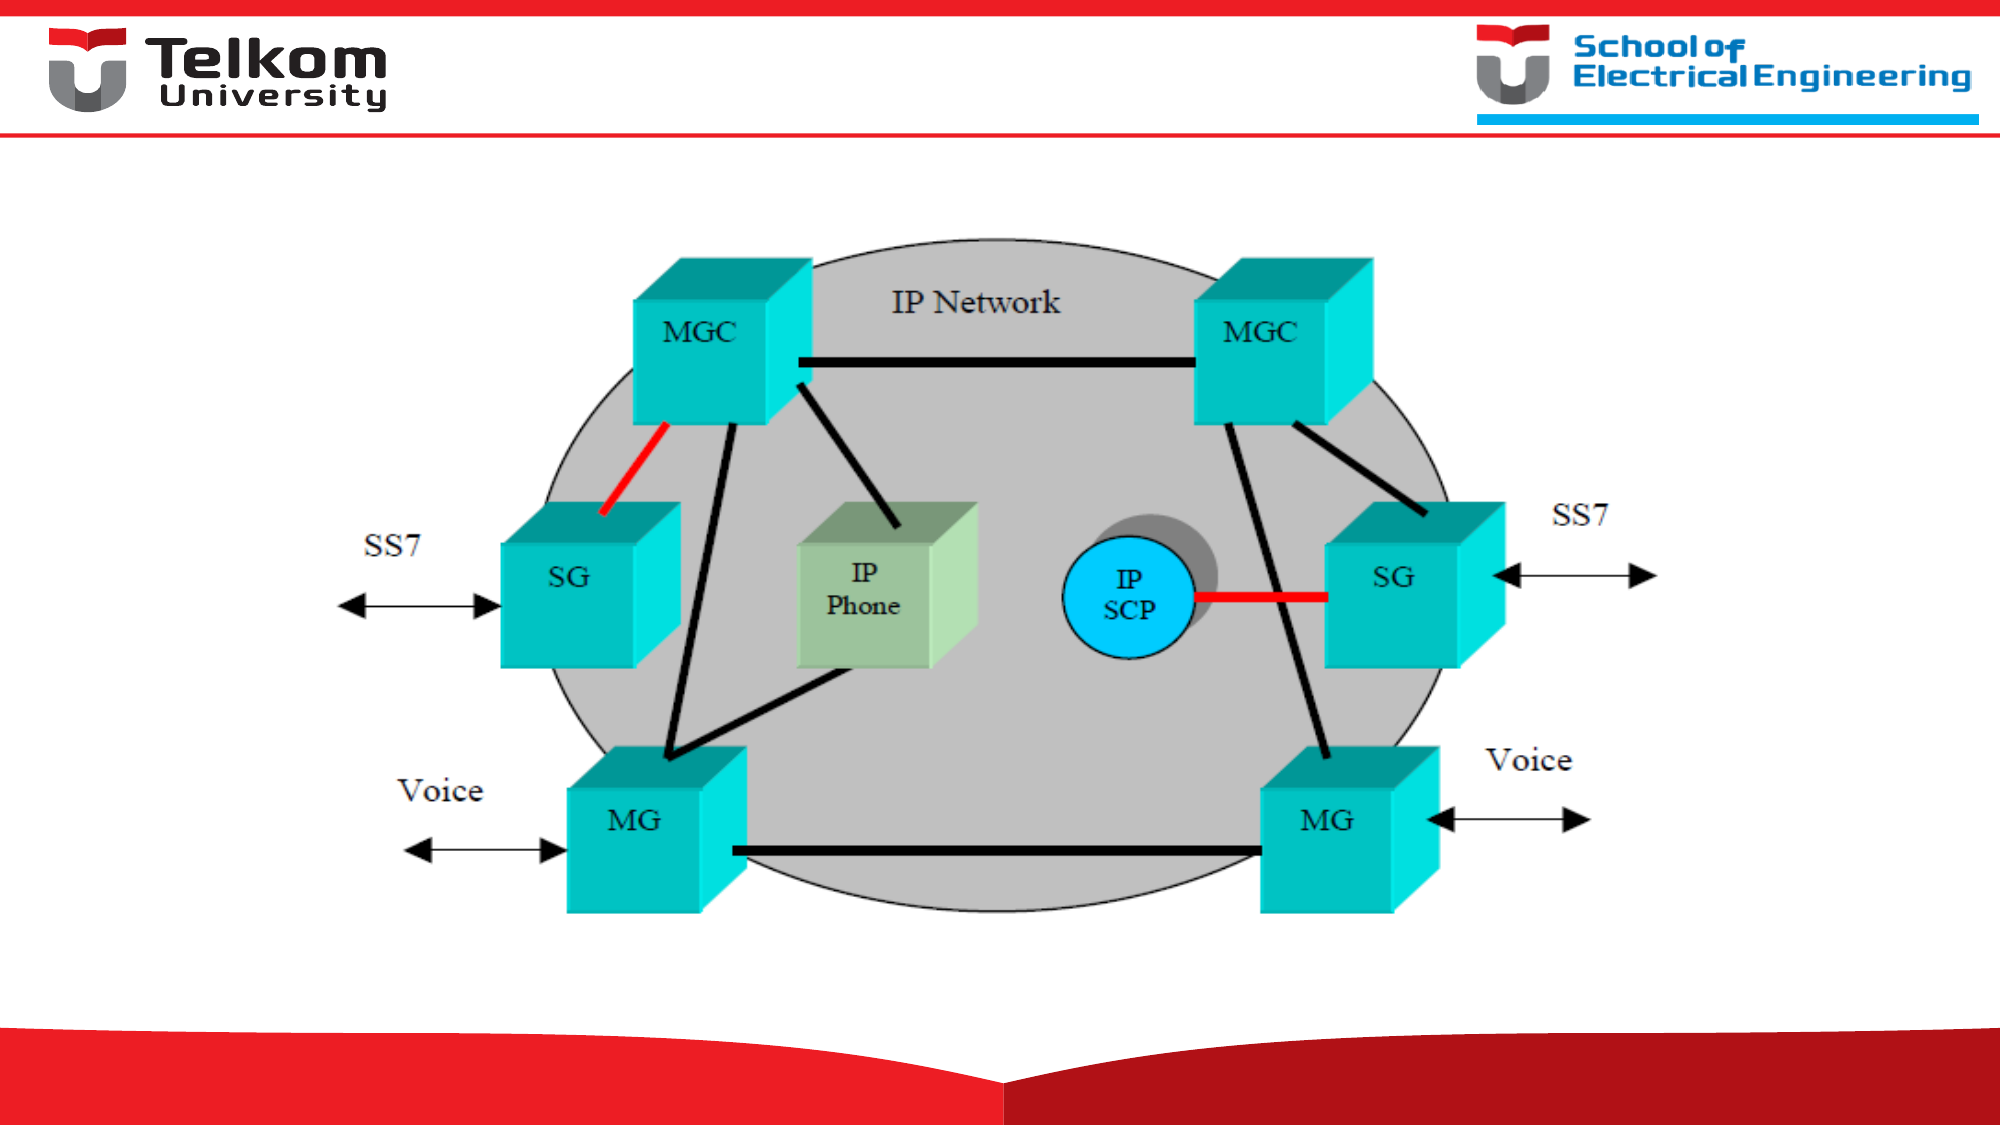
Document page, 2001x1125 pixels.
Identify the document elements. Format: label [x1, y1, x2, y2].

picture [249, 218, 1750, 965]
picture [1466, 24, 1979, 125]
